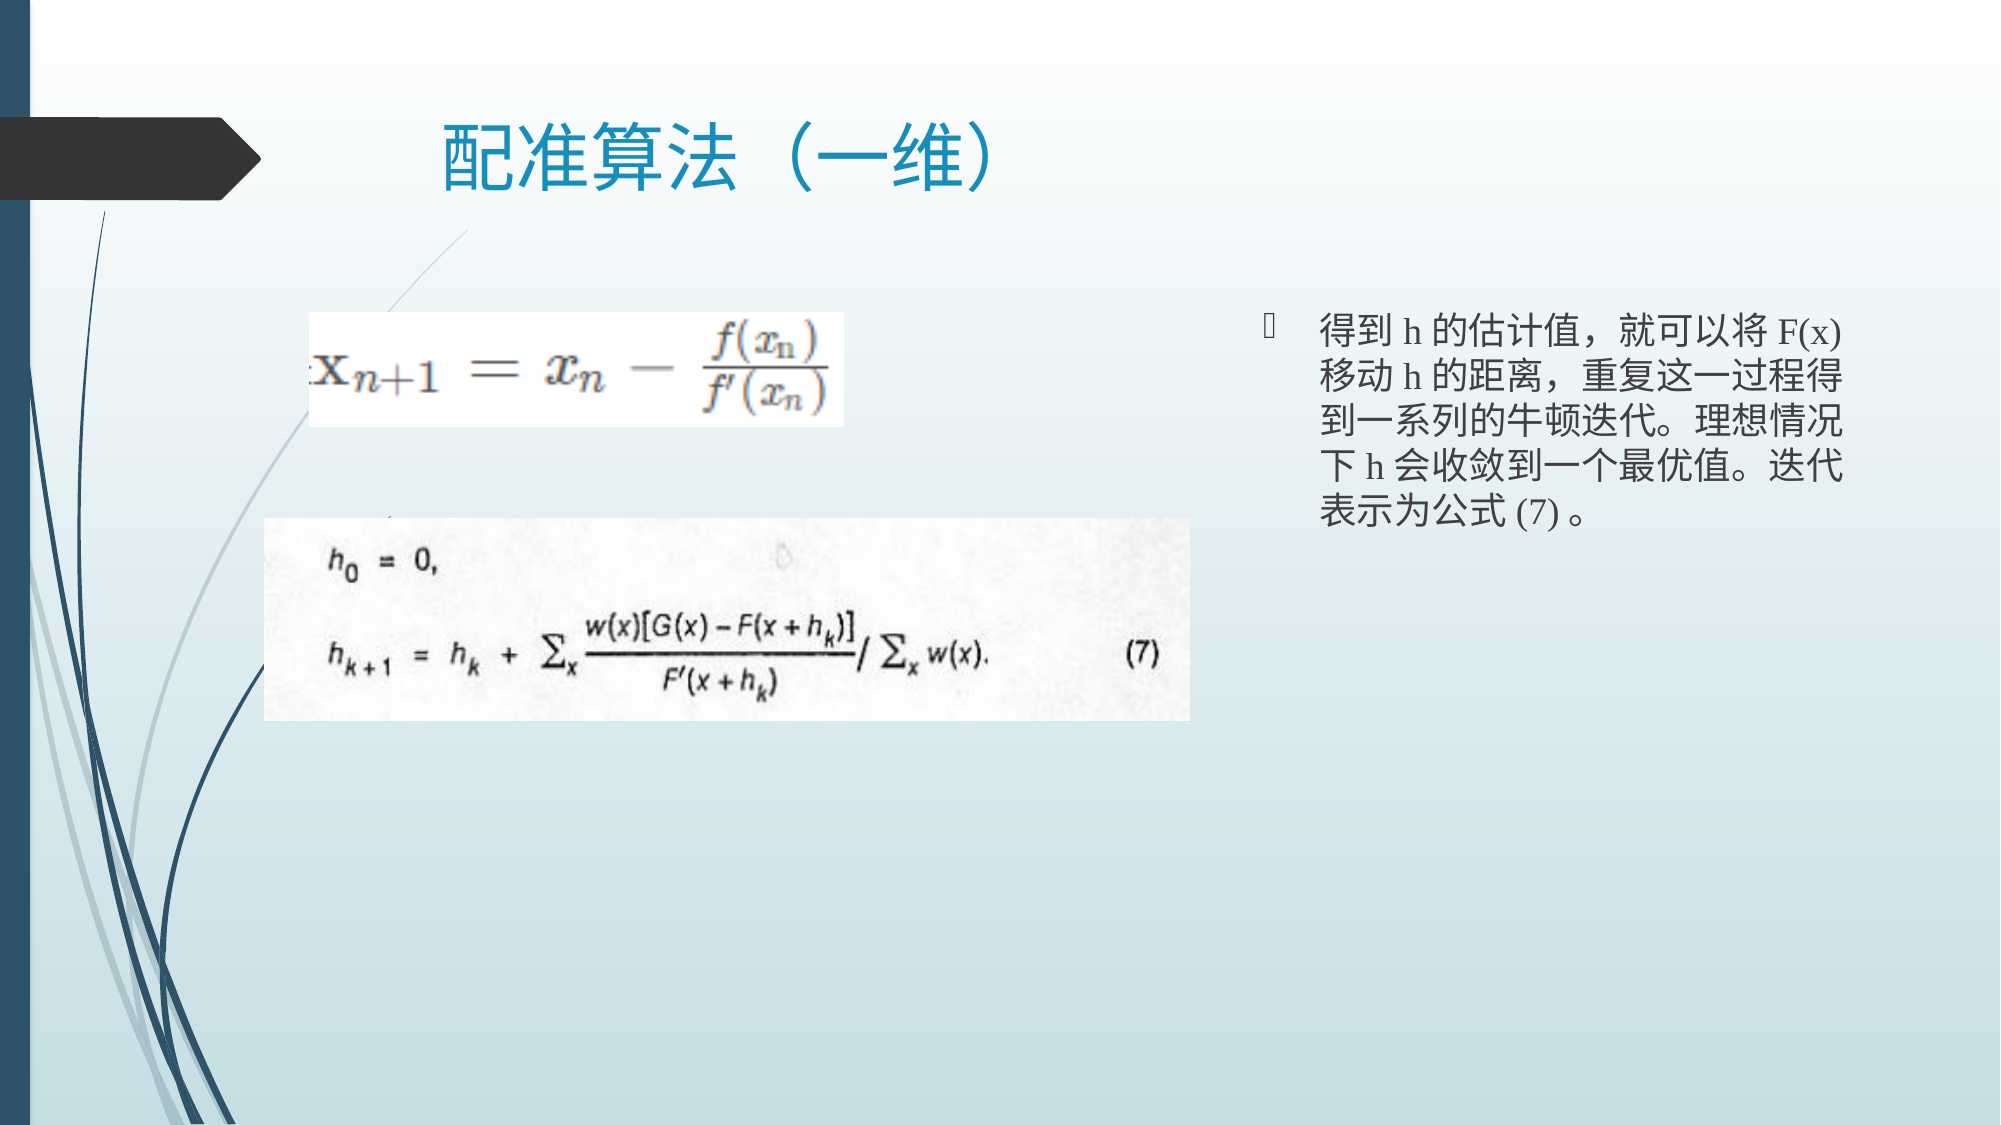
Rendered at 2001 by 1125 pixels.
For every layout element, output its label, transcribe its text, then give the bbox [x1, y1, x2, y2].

title 配准算法（一维） [425, 102, 1888, 313]
list 得到h的估计值，就可以将F(x)移动h的距离，重复这一过程得到一系列的牛顿迭代。理想情况下h会收敛到一个最优值。迭代表示为公式(7)。 [1248, 299, 1863, 1014]
picture [309, 312, 844, 428]
picture [264, 518, 1190, 721]
